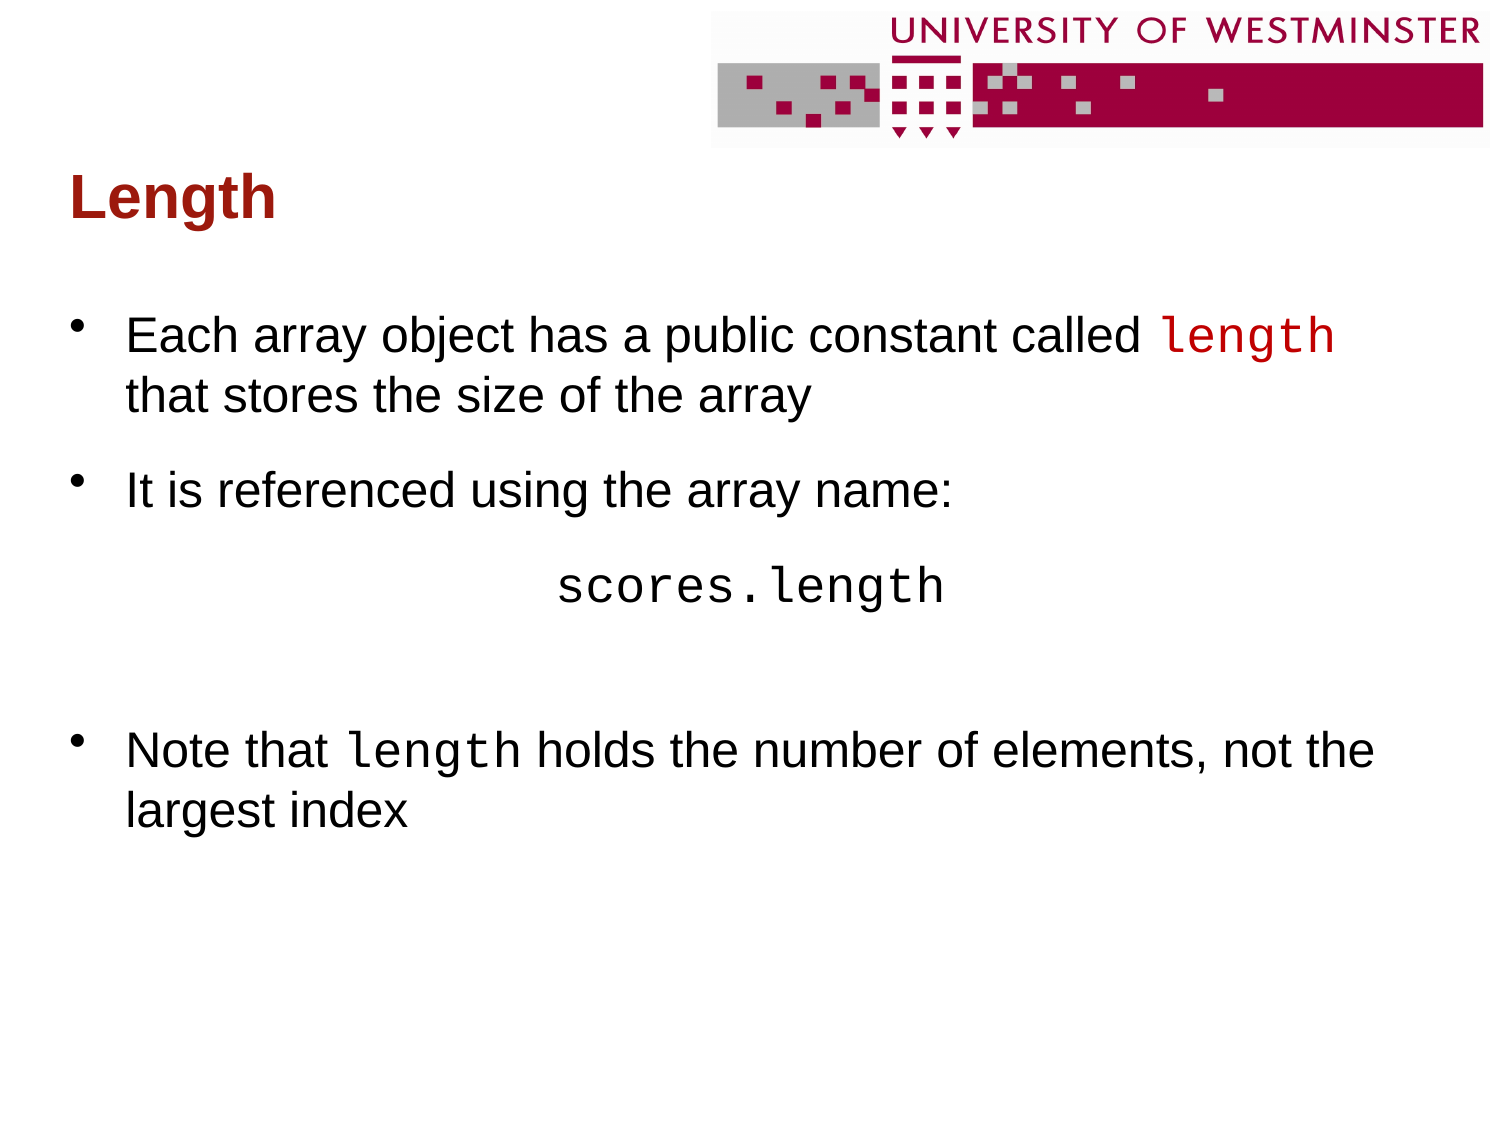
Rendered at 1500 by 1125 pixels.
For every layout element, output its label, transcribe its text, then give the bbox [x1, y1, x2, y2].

list Each array object has a public constant called length that stores the size of the array It is referenced using the array name: scores.length Note that length holds the number of elements, not the largest index [53, 294, 1448, 1012]
picture [711, 11, 1490, 148]
title Length [53, 148, 1448, 257]
